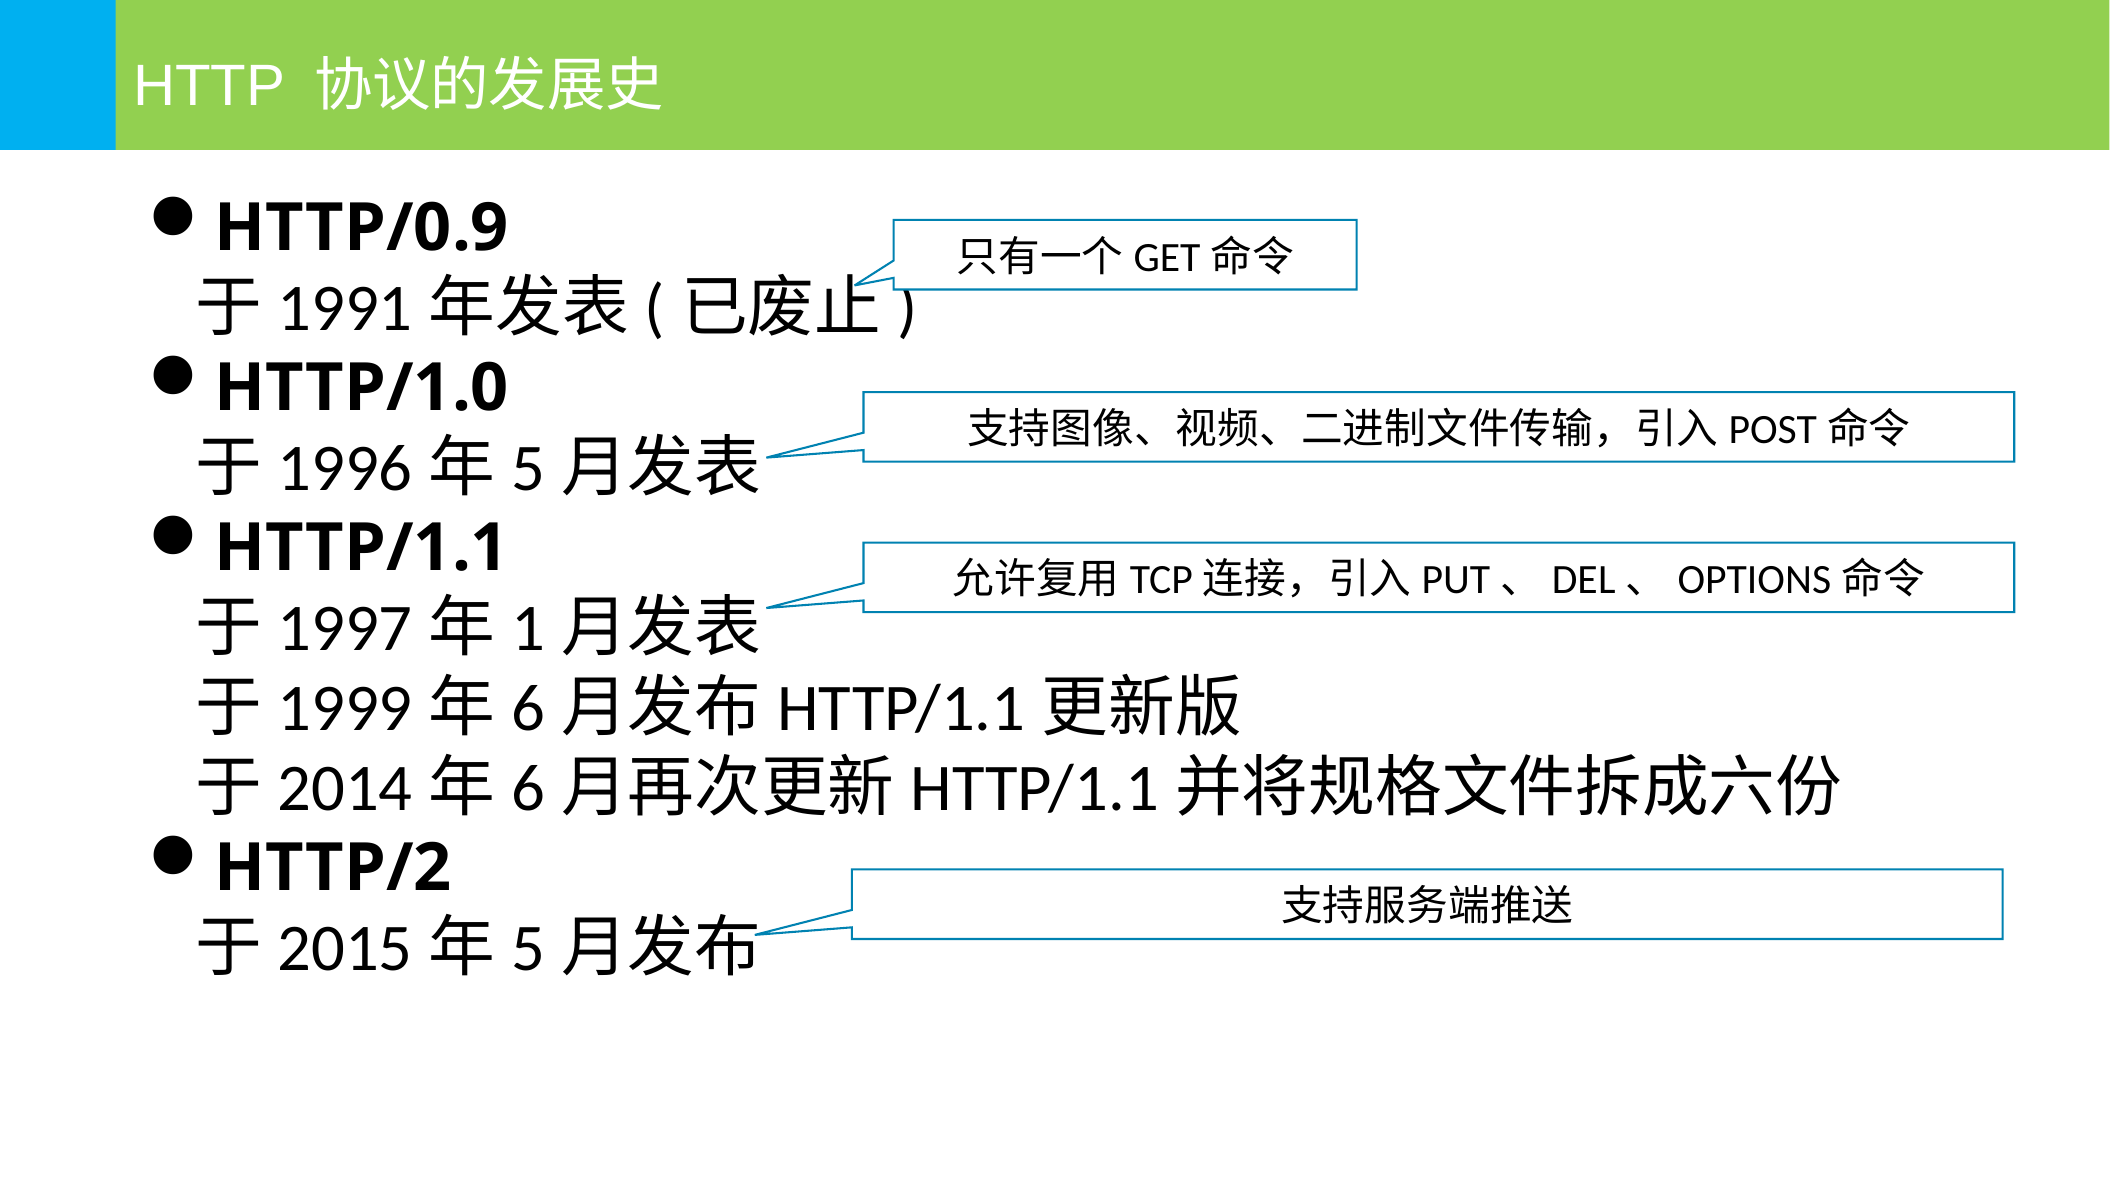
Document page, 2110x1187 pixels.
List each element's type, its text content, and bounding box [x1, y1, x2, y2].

text_box 允许复用TCP连接，引入PUT、DEL、OPTIONS命令 [766, 541, 2016, 614]
text_box HTTP/0.9 于1991年发表(已废止) HTTP/1.0 于1996年5月发表 HTTP/1.1 于1997年1月发表 于1999年6月发布HTTP/1.1更新版 于2014年6月再次更新HTTP/1.1并将规格文件拆成六份 HTTP/2 于2015年5月发布 [133, 176, 2029, 1037]
text_box 支持图像、视频、二进制文件传输，引入POST命令 [766, 391, 2016, 463]
text_box HTTP 协议的发展史 [133, 47, 918, 118]
text_box 支持服务端推送 [754, 868, 2004, 941]
text_box 只有一个GET命令 [854, 218, 1358, 291]
